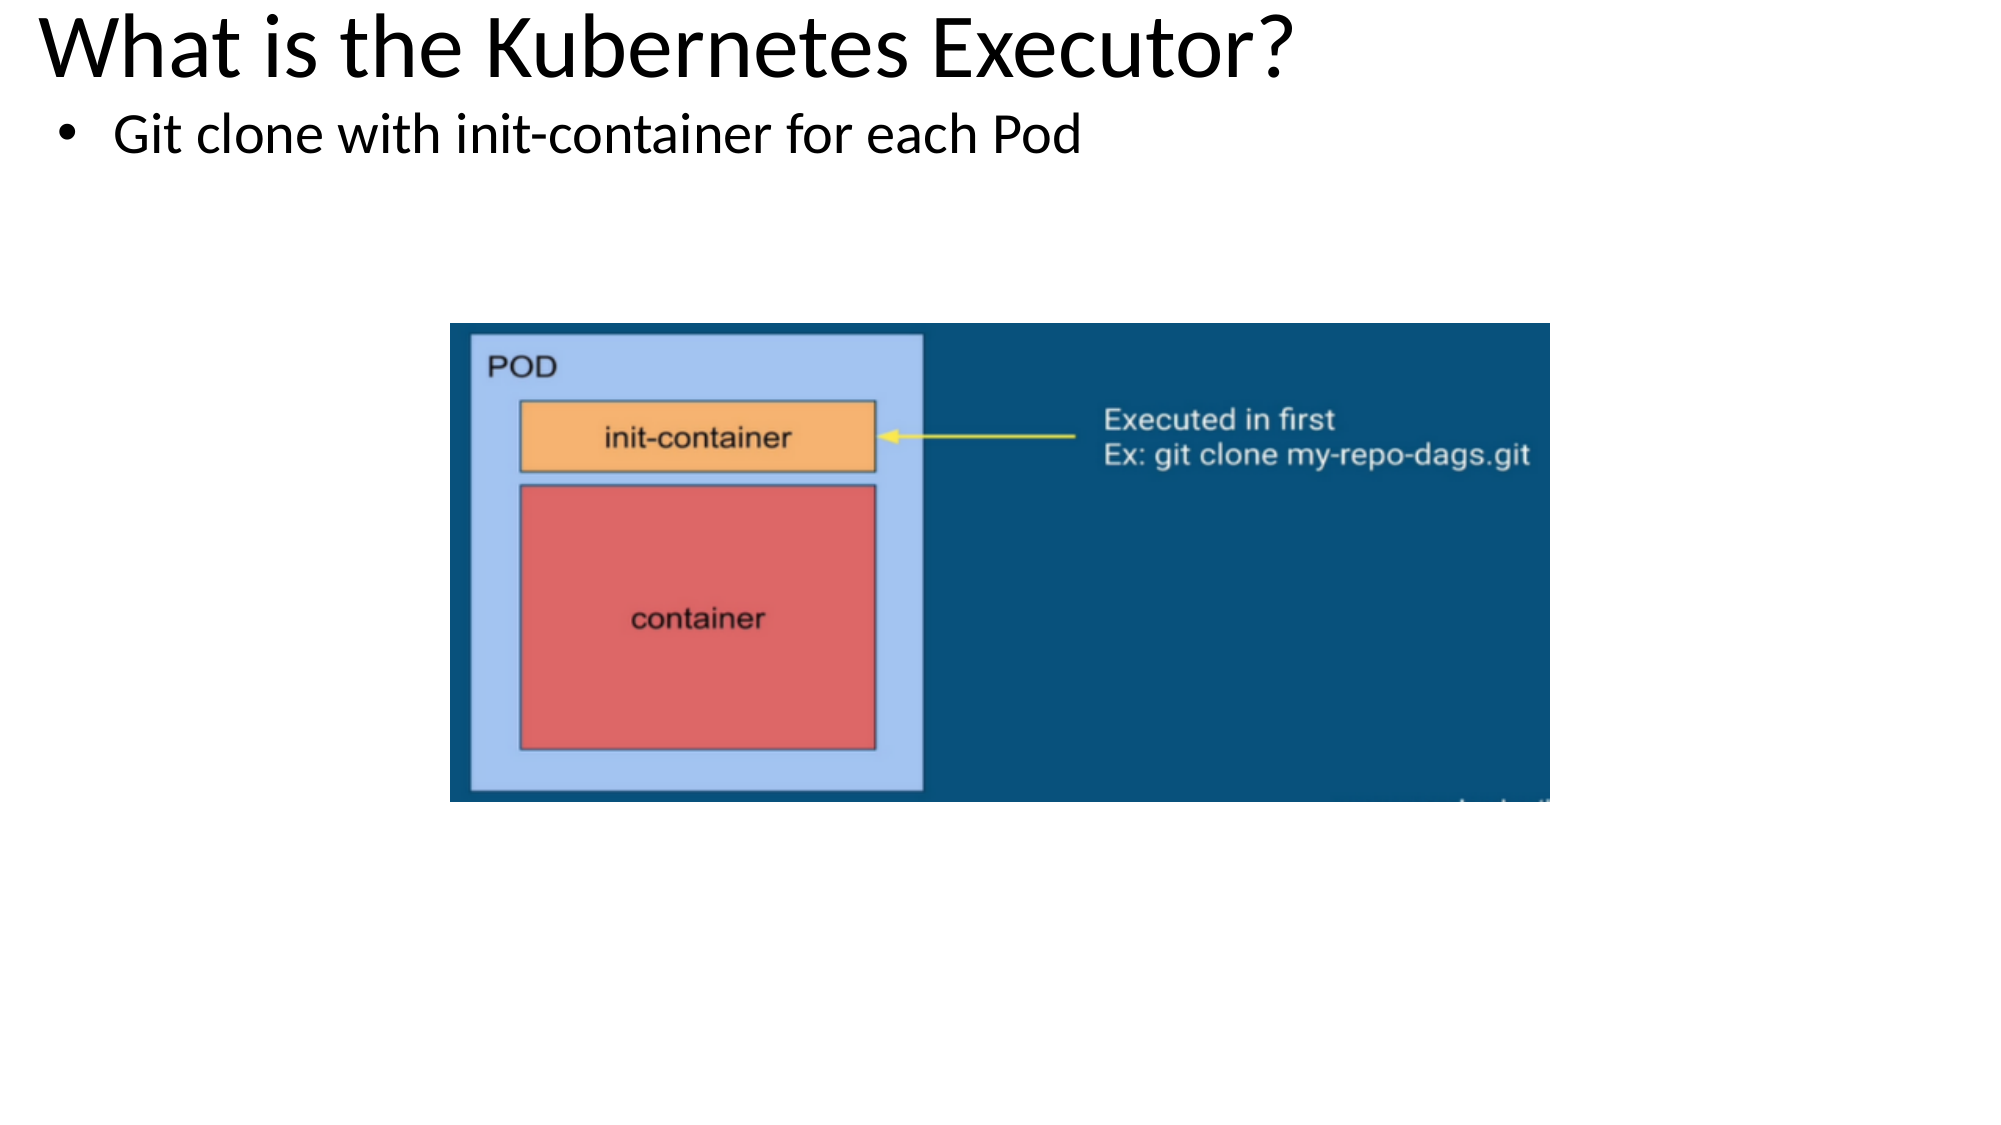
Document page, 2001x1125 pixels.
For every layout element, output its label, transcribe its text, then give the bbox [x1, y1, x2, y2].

picture [450, 323, 1550, 802]
title What is the Kubernetes Executor? [23, 0, 1979, 95]
list Git clone with init-container for each Pod [23, 95, 1979, 1061]
